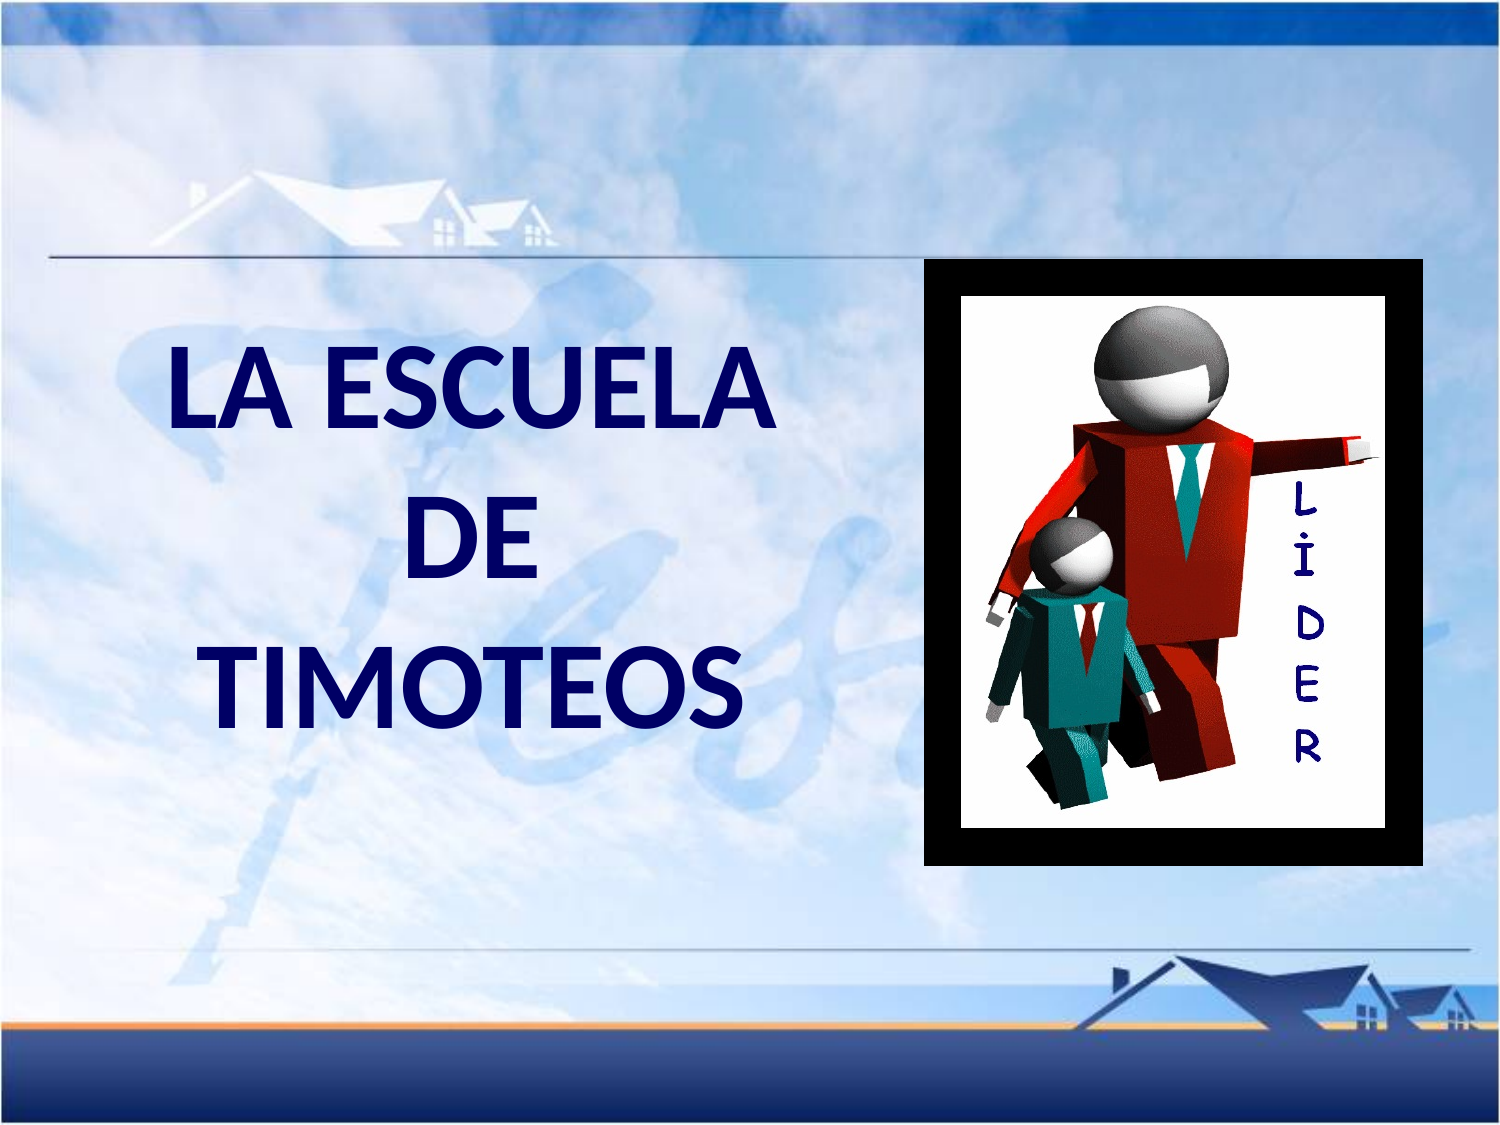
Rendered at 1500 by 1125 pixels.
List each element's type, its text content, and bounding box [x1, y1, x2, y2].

text_box LA ESCUELA DE TIMOTEOS [140, 296, 803, 831]
picture [0, 0, 1500, 1125]
